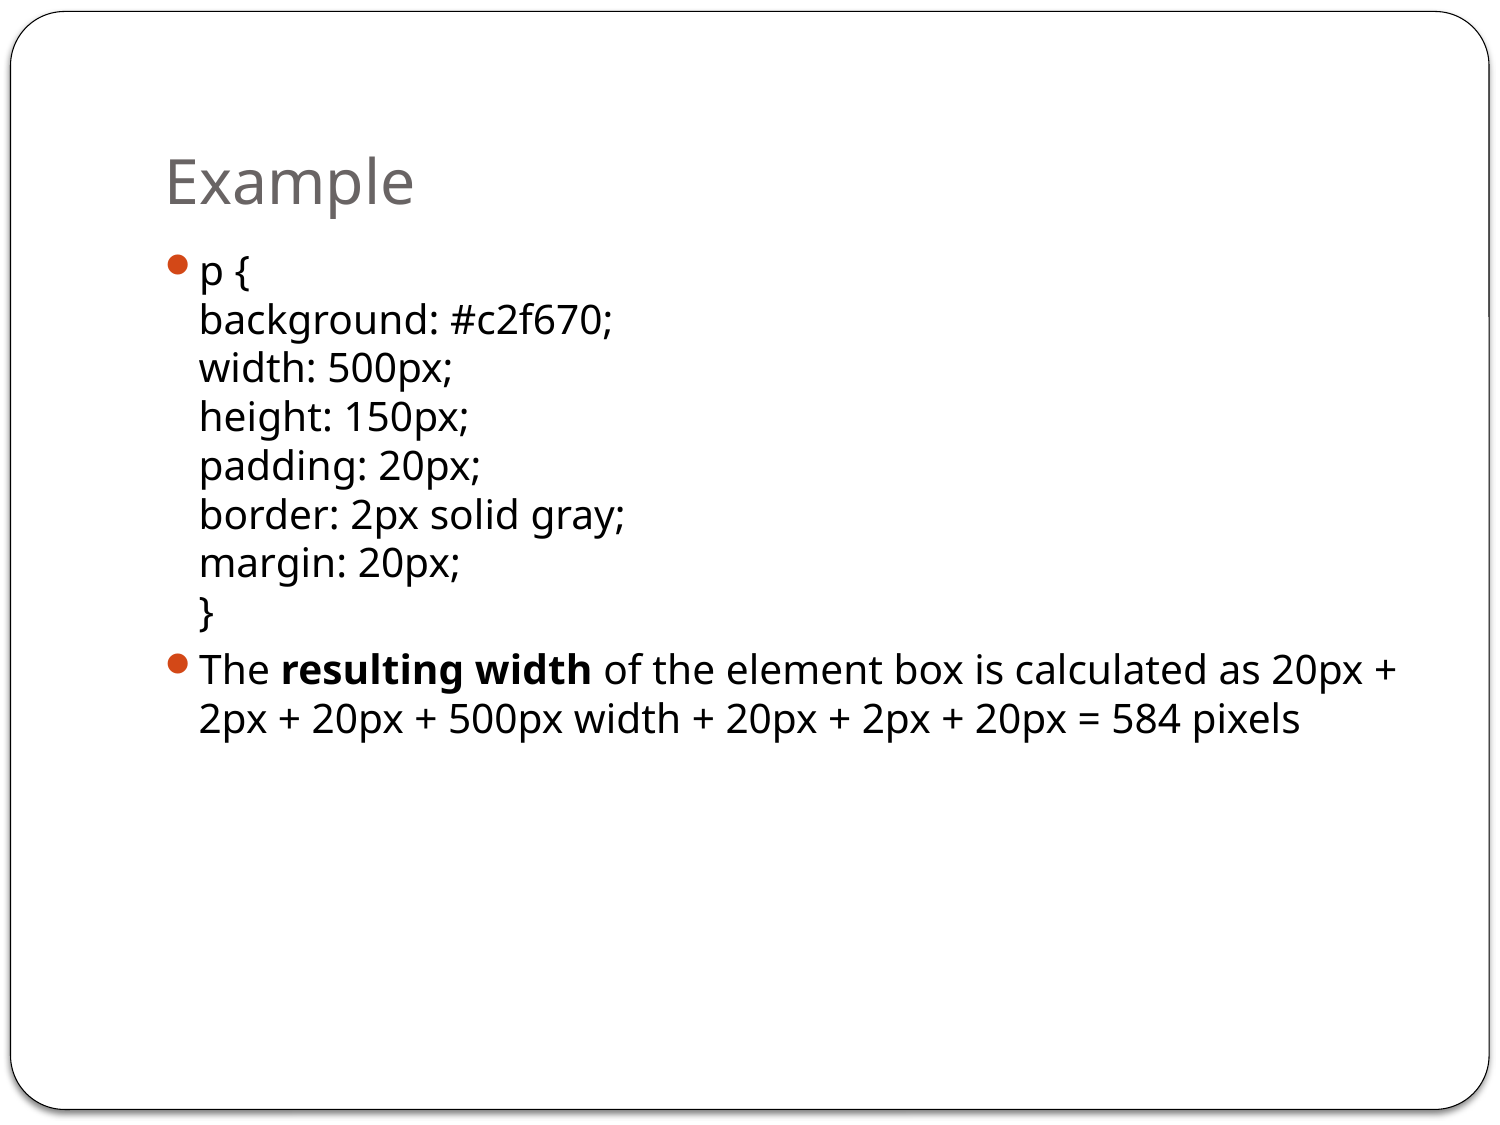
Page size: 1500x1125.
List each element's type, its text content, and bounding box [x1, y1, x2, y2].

list p { background: #c2f670; width: 500px; height: 150px; padding: 20px; border: 2px solid gray; margin: 20px; } The resulting width of the element box is calculated as 20px + 2px + 20px + 500px width + 20px + 2px + 20px = 584 pixels [150, 237, 1425, 988]
title Example [150, 45, 1425, 233]
